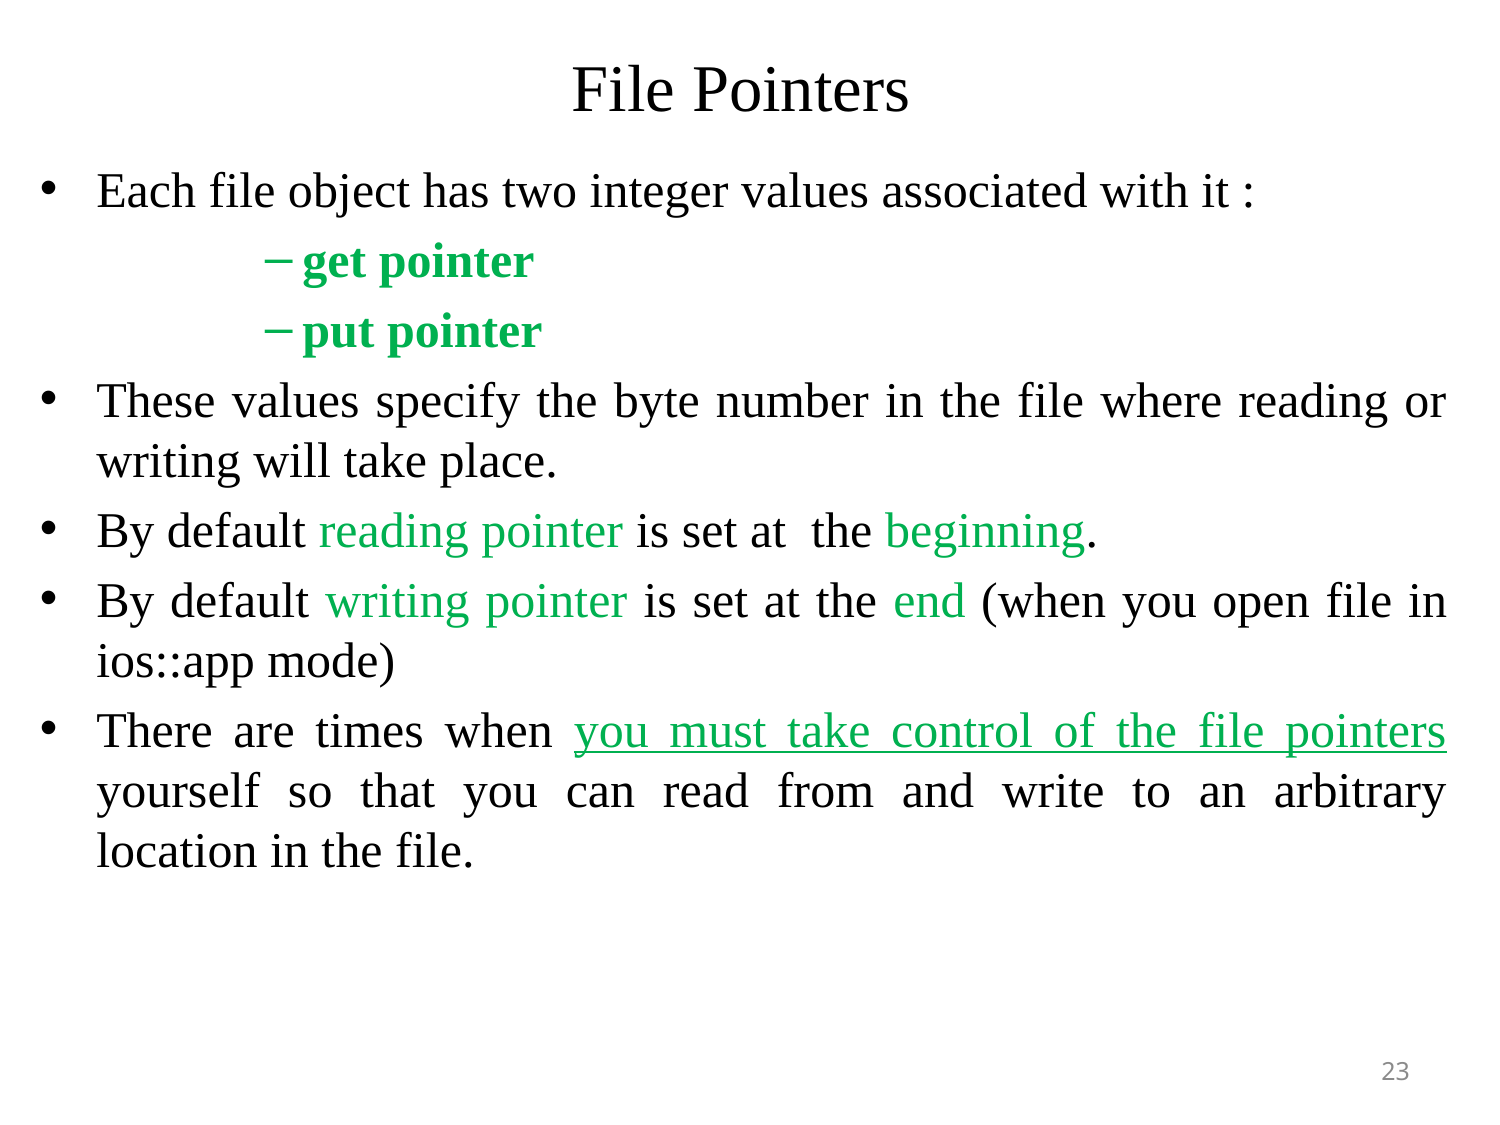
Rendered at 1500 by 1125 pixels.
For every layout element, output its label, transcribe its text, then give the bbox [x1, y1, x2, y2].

list Each file object has two integer values associated with it : get pointer put pointer These values specify the byte number in the file where reading or writing will take place. By default reading pointer is set at the beginning. By default writing pointer is set at the end (when you open file in ios::app mode)‏ There are times when you must take control of the file pointers yourself so that you can read from and write to an arbitrary location in the file. [24, 149, 1463, 1006]
title File Pointers [74, 44, 1426, 126]
slide_number 23 [1074, 1042, 1425, 1103]
